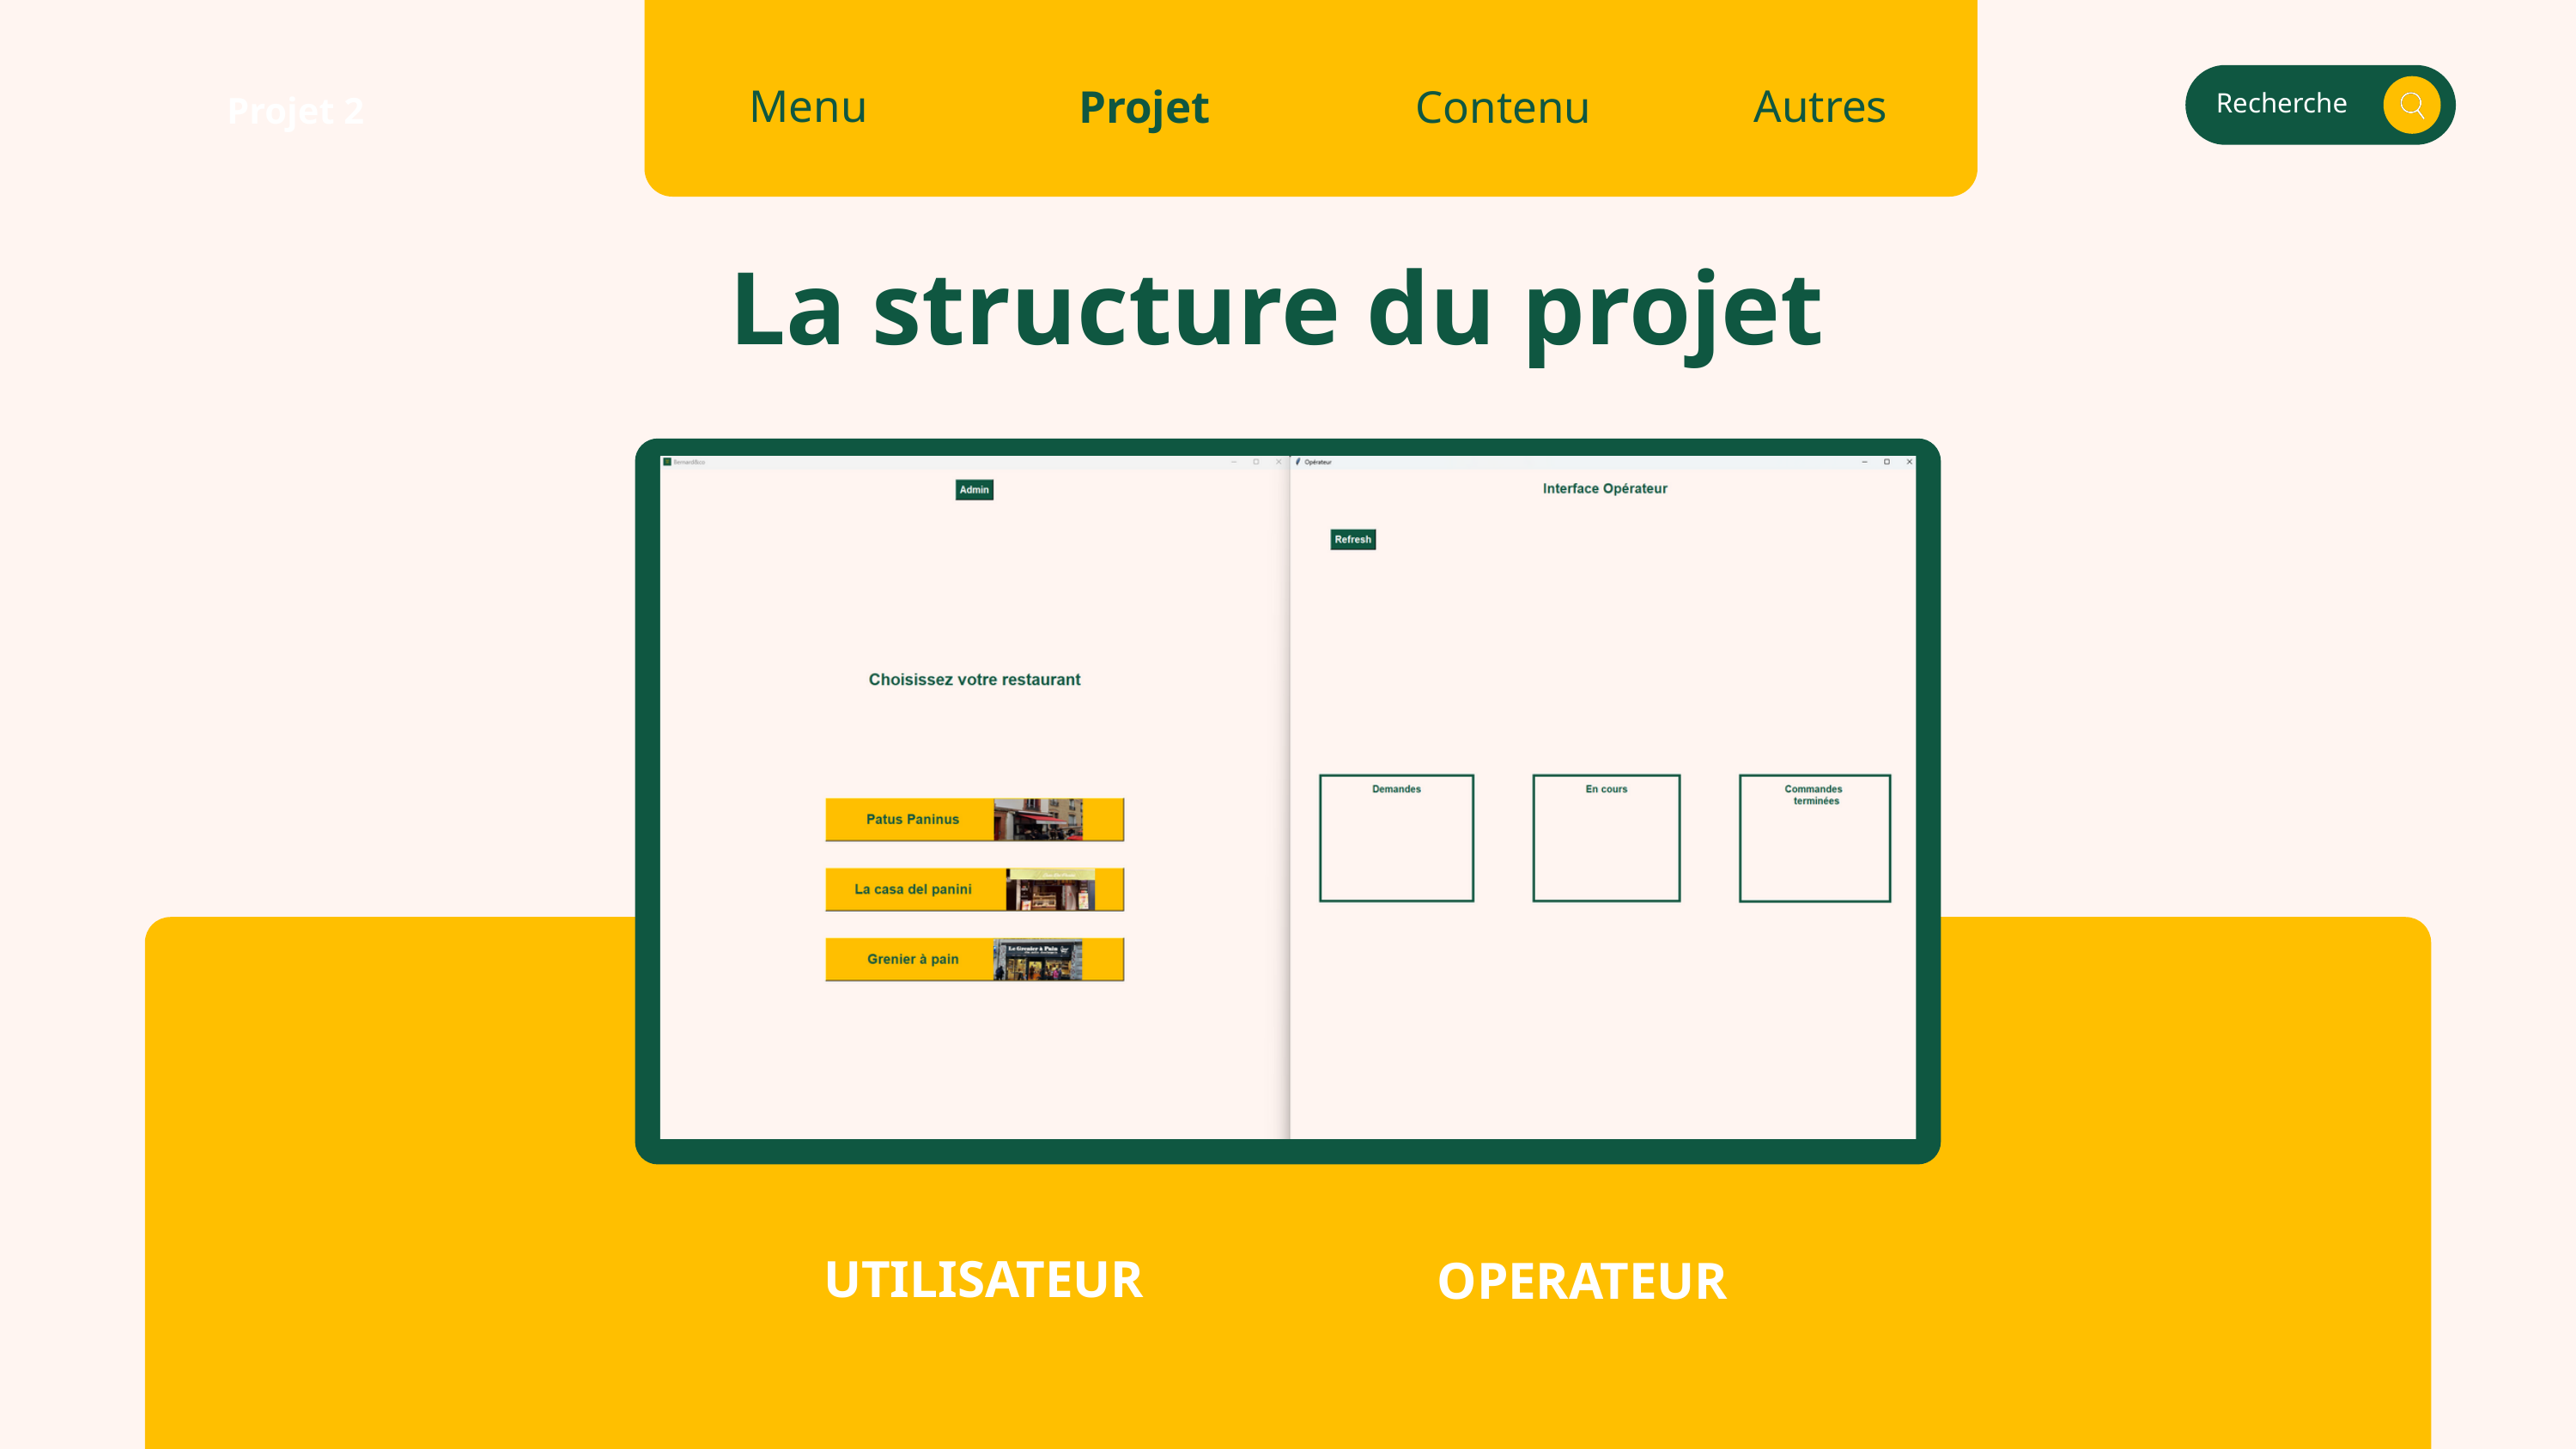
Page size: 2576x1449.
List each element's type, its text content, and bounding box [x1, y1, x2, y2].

text_box La structure du projet [543, 260, 2011, 366]
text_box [107, 0, 2457, 197]
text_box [635, 438, 1941, 1165]
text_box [144, 916, 2432, 1449]
